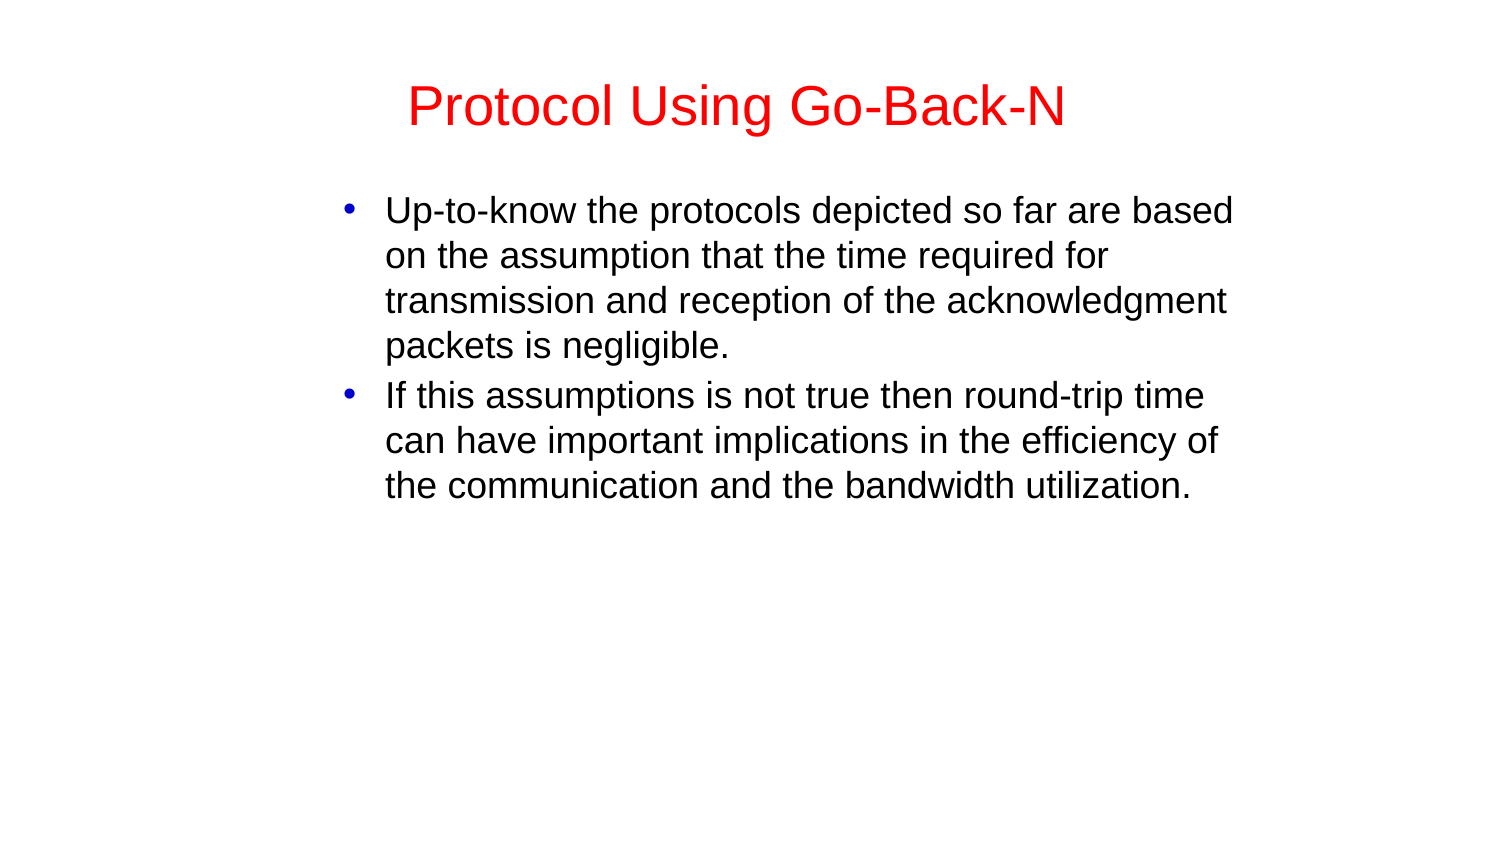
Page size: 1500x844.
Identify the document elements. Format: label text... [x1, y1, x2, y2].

title Protocol Using Go-Back-N [62, 37, 1413, 169]
list Up-to-know the protocols depicted so far are based on the assumption that the time required for transmission and reception of the acknowledgment packets is negligible. If this assumptions is not true then round-trip time can have important implications in the efficiency of the communication and the bandwidth utilization. [328, 178, 1257, 707]
